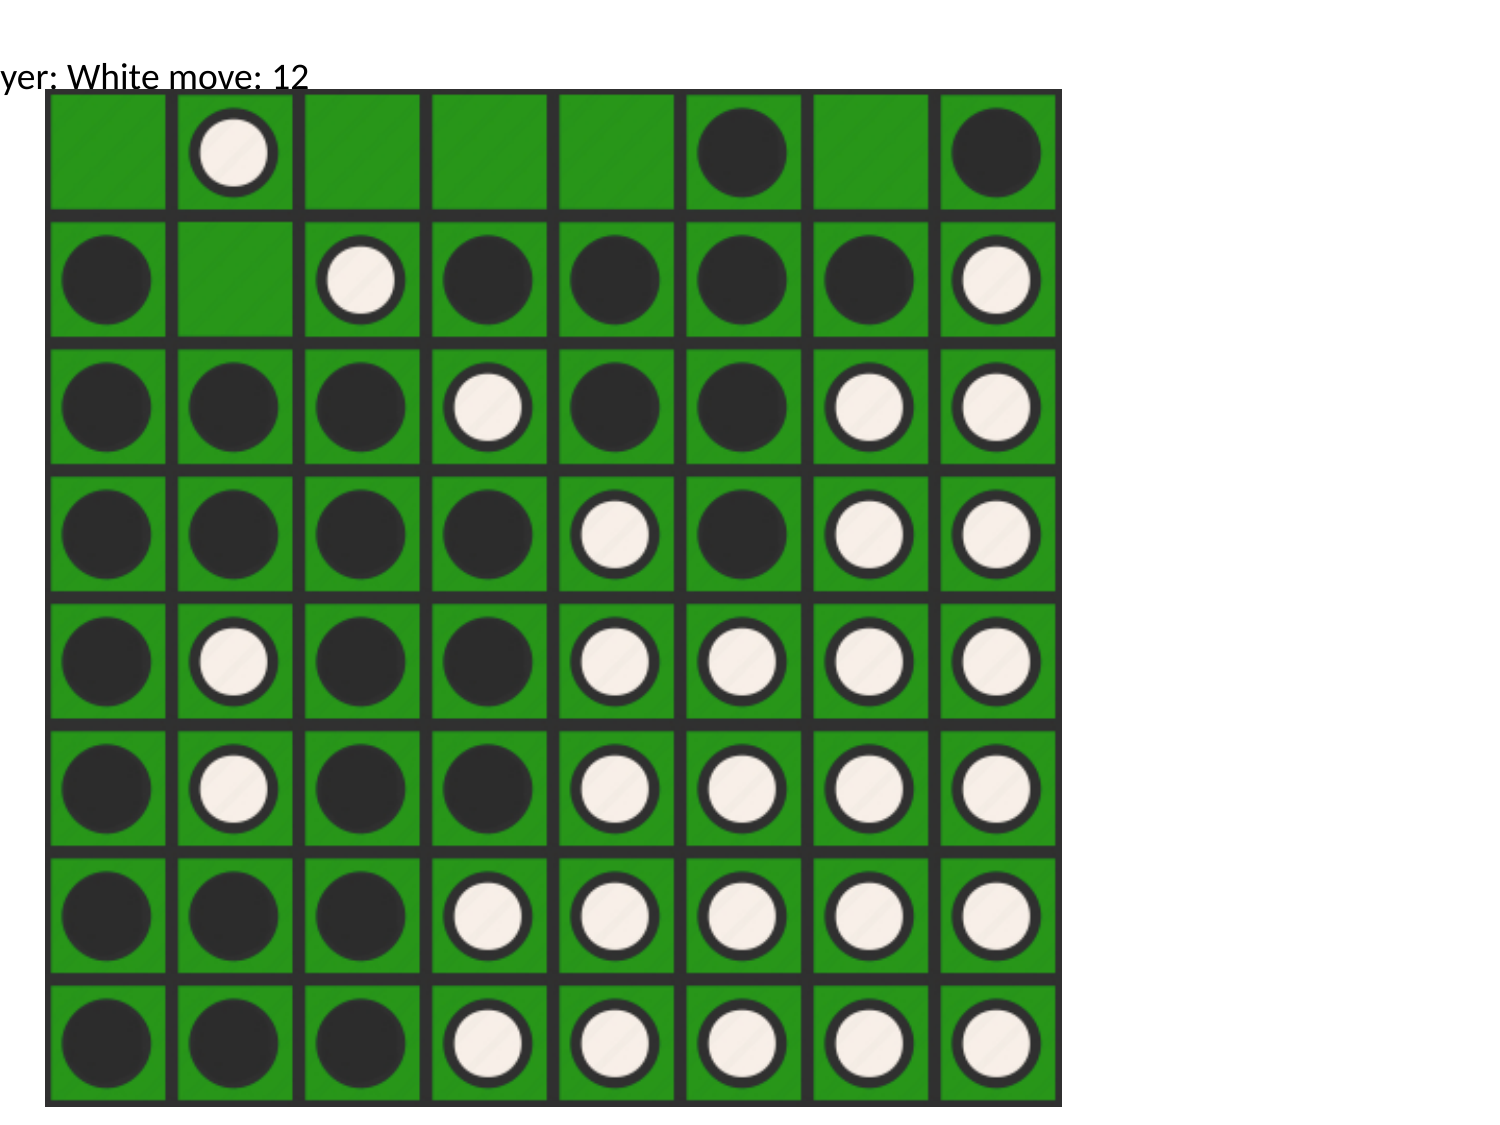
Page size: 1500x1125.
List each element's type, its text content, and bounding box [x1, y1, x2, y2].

text_box turn: 54 player: White move: 12 [0, 44, 325, 105]
picture [44, 89, 1062, 1107]
